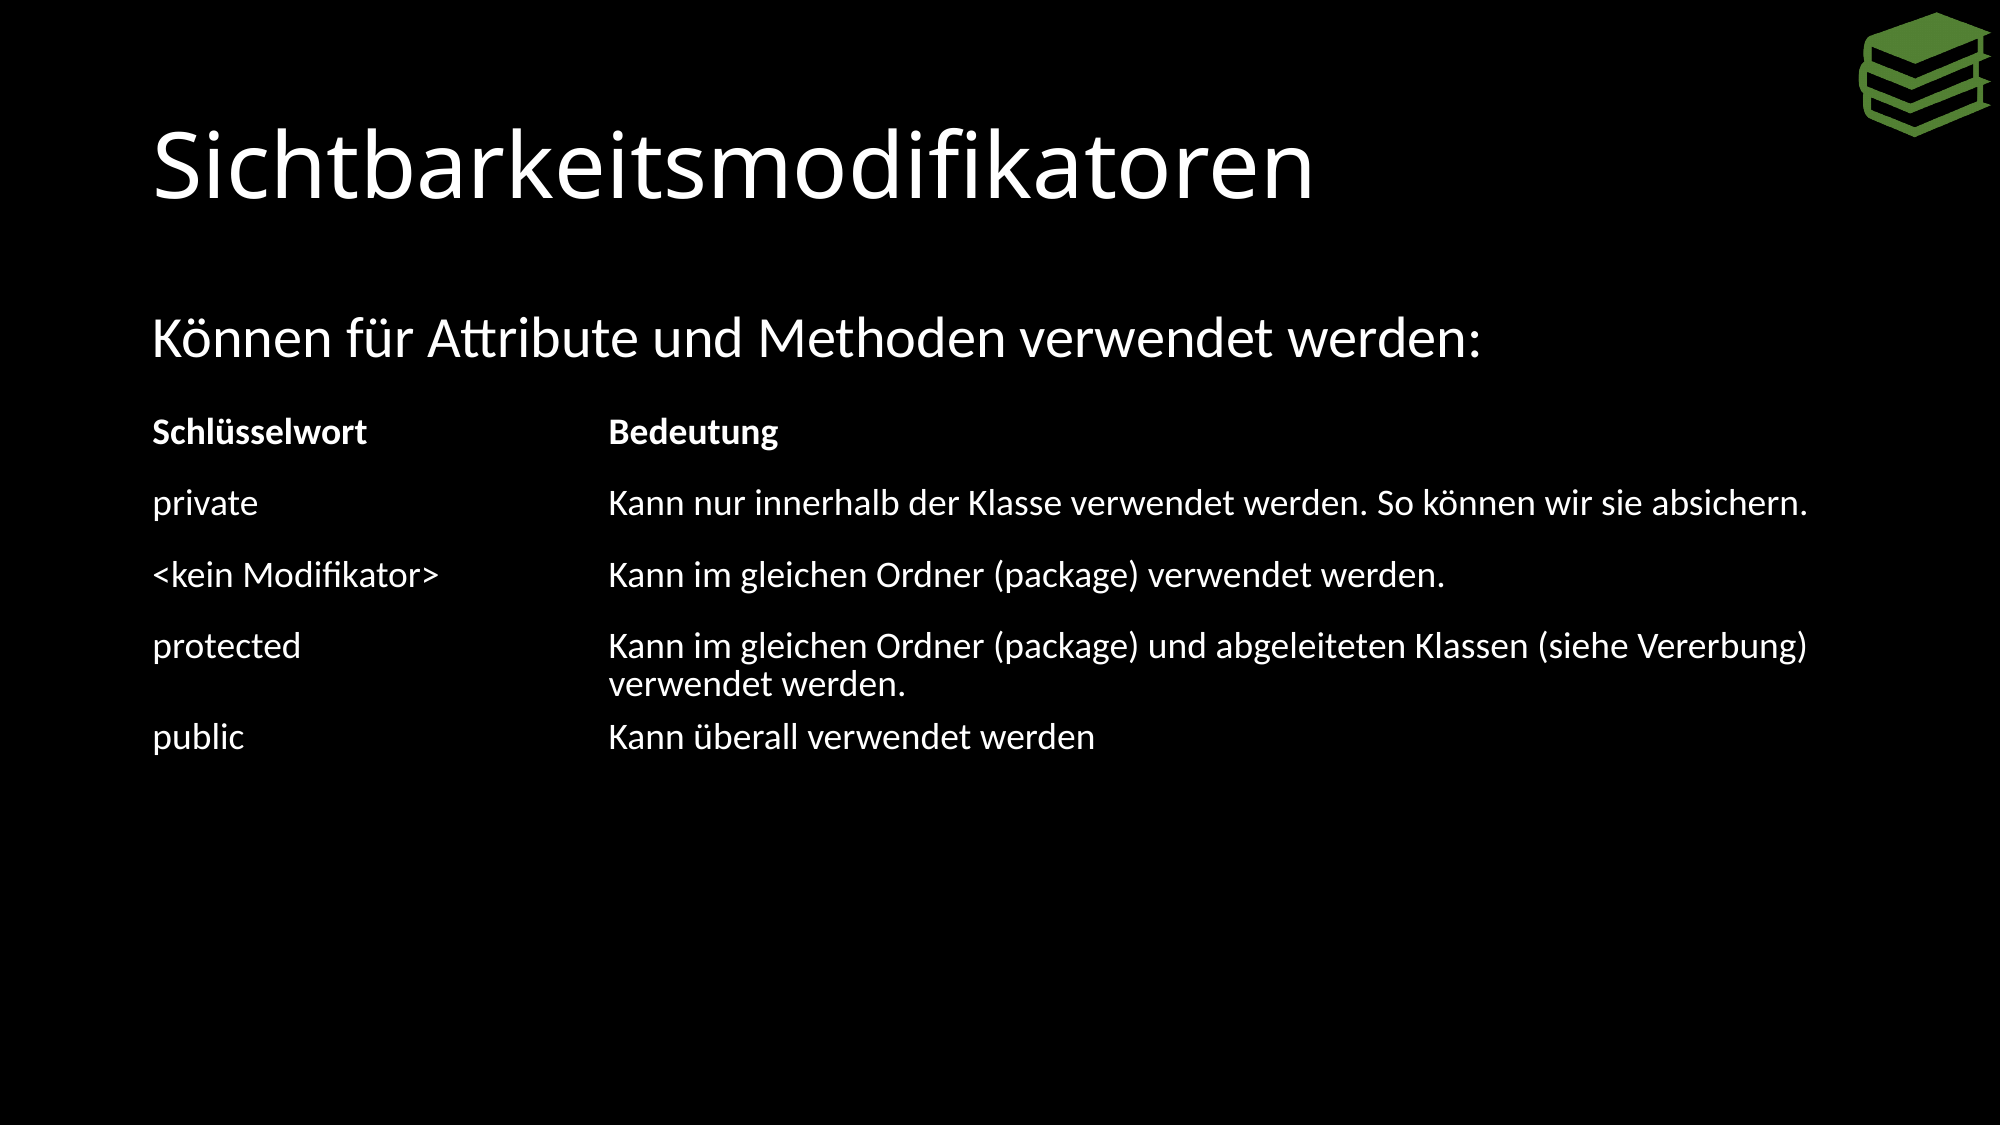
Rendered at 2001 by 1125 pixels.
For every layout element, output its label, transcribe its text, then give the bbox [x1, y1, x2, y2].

table_cell <kein Modifikator> [137, 552, 594, 623]
table_cell private [137, 480, 594, 552]
table_cell Kann im gleichen Ordner (package) und abgeleiteten Klassen (siehe Vererbung) verwendet werden. [594, 623, 1862, 714]
title Sichtbarkeitsmodifikatoren [137, 59, 1863, 278]
table_cell public [137, 714, 594, 785]
table_cell Kann überall verwendet werden [594, 714, 1862, 785]
list Können für Attribute und Methoden verwendet werden: [137, 299, 1863, 387]
table_header Schlüsselwort [137, 409, 594, 480]
table_header Bedeutung [594, 409, 1862, 480]
table_cell Kann nur innerhalb der Klasse verwendet werden. So können wir sie absichern. [594, 480, 1862, 552]
table_cell Kann im gleichen Ordner (package) verwendet werden. [594, 552, 1862, 623]
table_cell protected [137, 623, 594, 714]
picture [1849, 0, 2000, 150]
